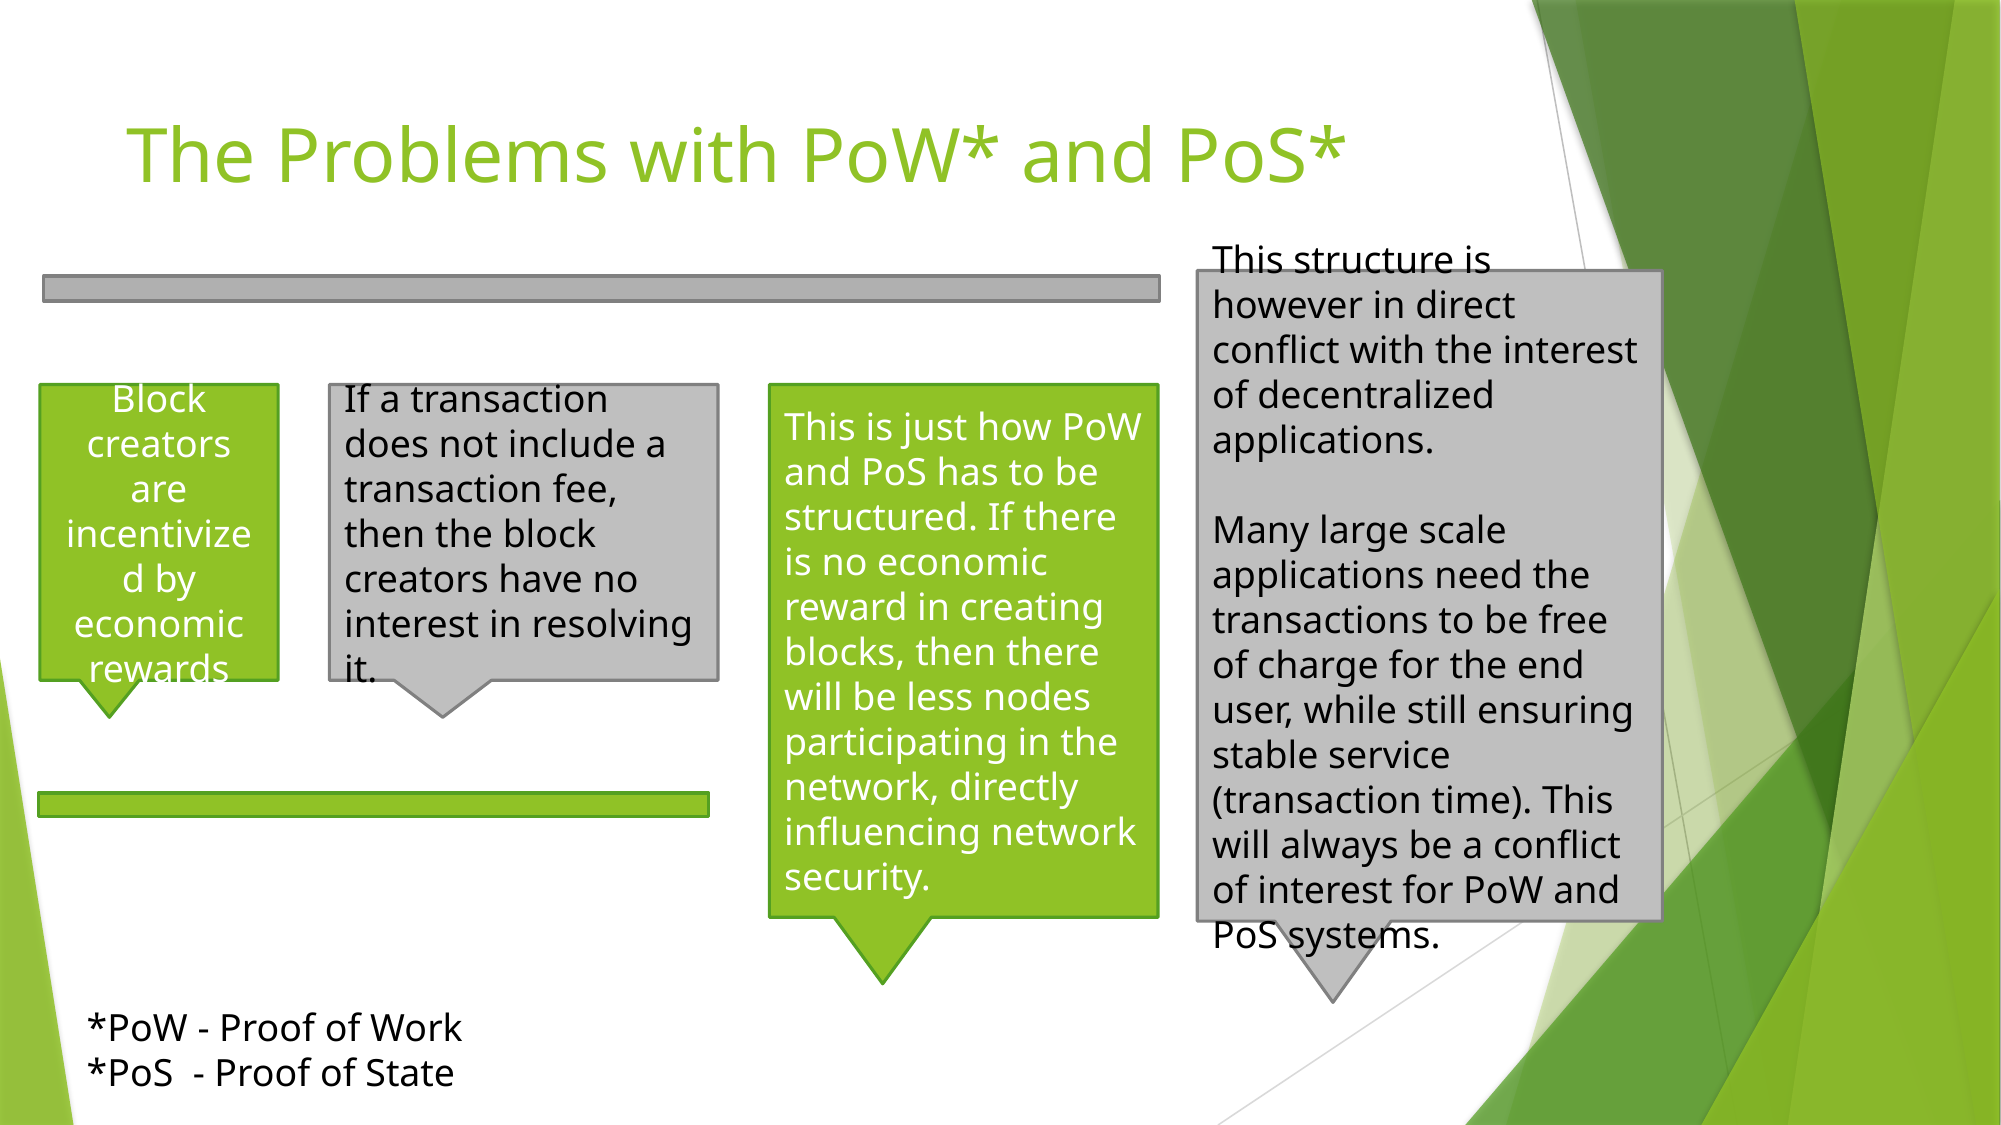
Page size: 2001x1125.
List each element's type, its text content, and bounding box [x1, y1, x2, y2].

text_box This is just how PoW and PoS has to be structured. If there is no economic reward in creating blocks, then there will be less nodes participating in the network, directly influencing network security. [767, 382, 1160, 986]
title The Problems with PoW* and PoS* [111, 99, 1522, 317]
text_box [37, 791, 710, 818]
text_box If a transaction does not include a transaction fee, then the block creators have no interest in resolving it. [327, 382, 720, 719]
text_box *PoW - Proof of Work *PoS - Proof of State [71, 997, 478, 1102]
text_box Block creators are incentivized by economic rewards [38, 382, 280, 719]
text_box This structure is however in direct conflict with the interest of decentralized applications. Many large scale applications need the transactions to be free of charge for the end user, while still ensuring stable service (transaction time). This will always be a conflict of interest for PoW and PoS systems. [1195, 268, 1664, 1004]
text_box [42, 274, 1161, 303]
